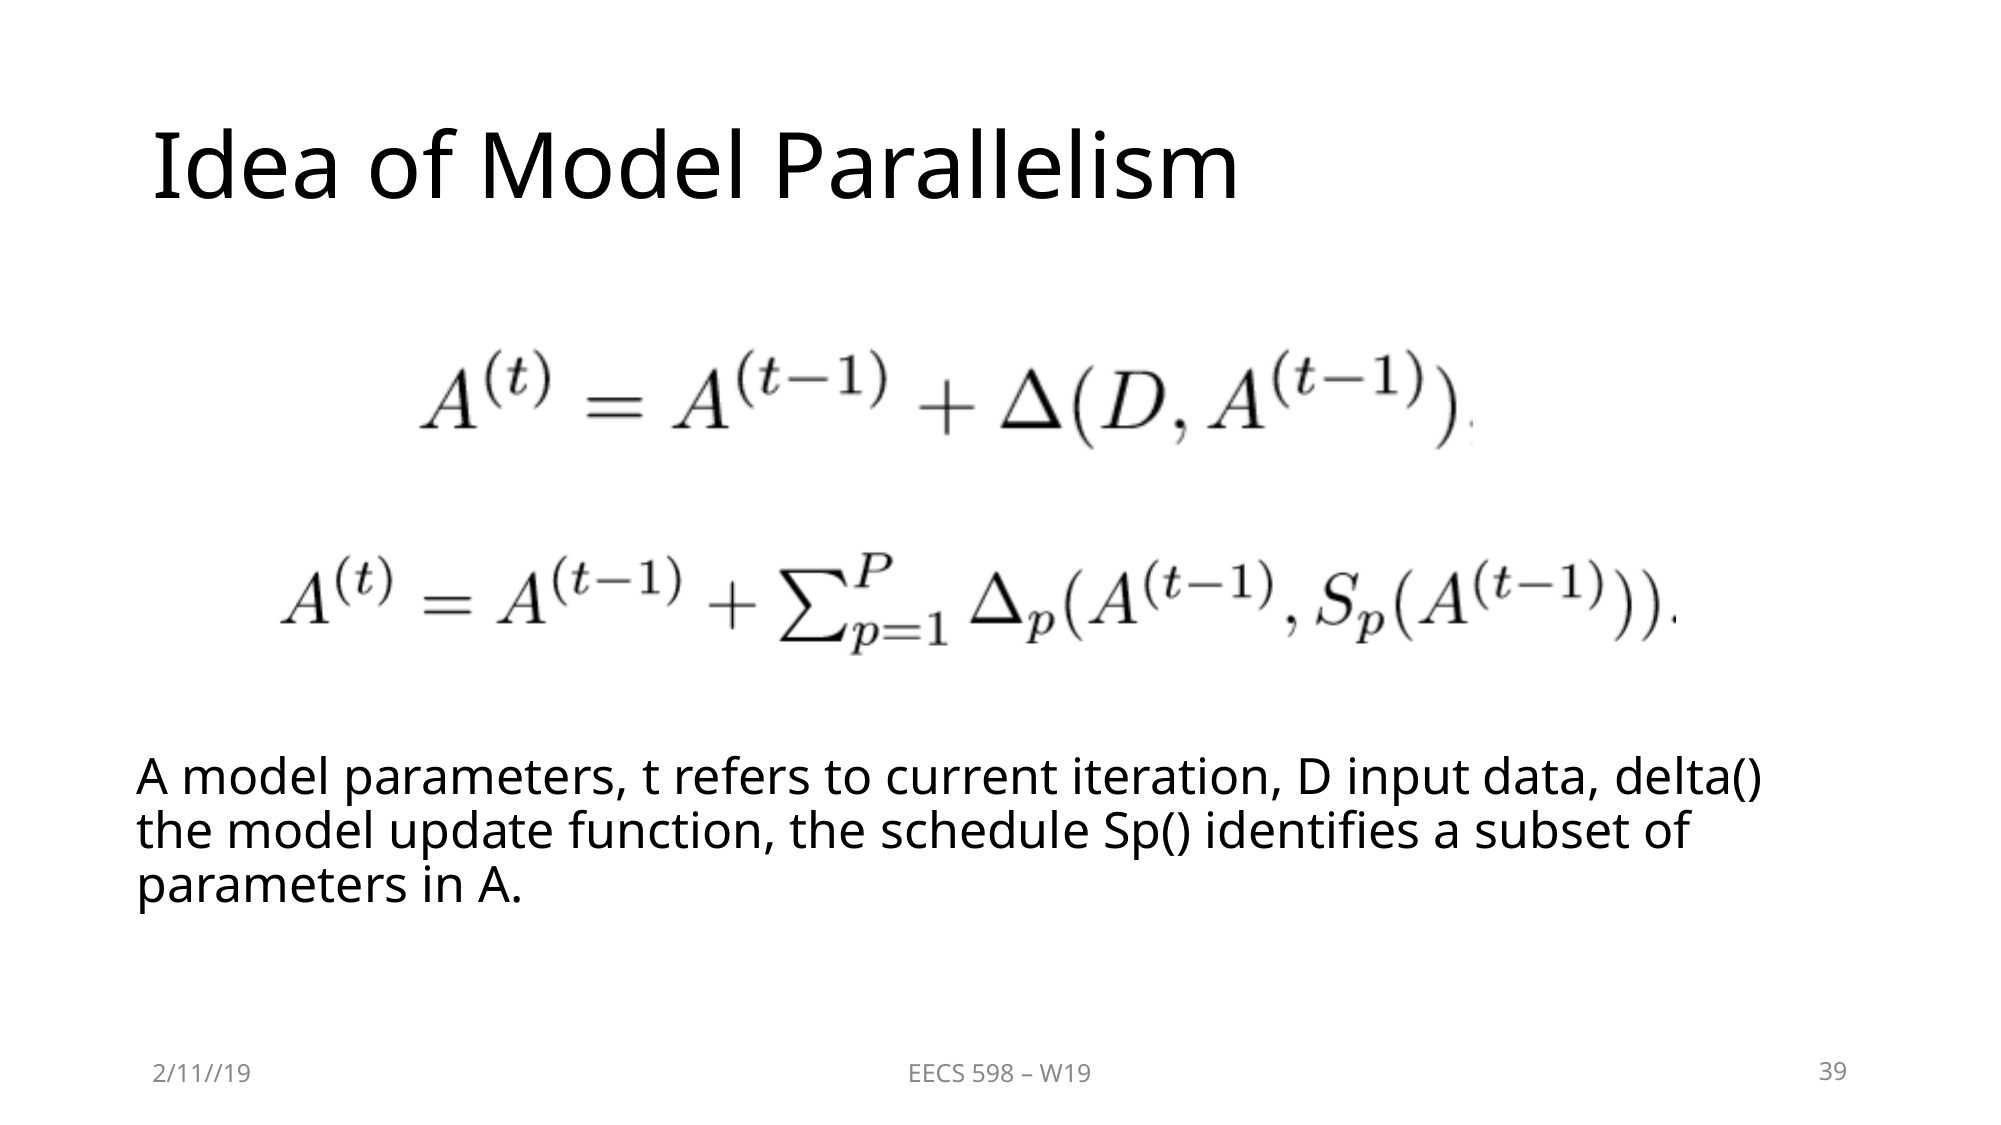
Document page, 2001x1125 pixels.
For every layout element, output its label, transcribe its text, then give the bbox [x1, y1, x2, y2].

list A model parameters, t refers to current iteration, D input data, delta() the model update function, the schedule Sp() identifies a subset of parameters in A. [121, 744, 1847, 1003]
footer EECS 598 – W19 [662, 1042, 1338, 1103]
slide_number 2/11//19 [137, 1042, 588, 1103]
title Idea of Model Parallelism [137, 59, 1863, 278]
slide_number ‹#› [1412, 1042, 1863, 1103]
picture [267, 537, 1676, 663]
picture [404, 321, 1473, 485]
